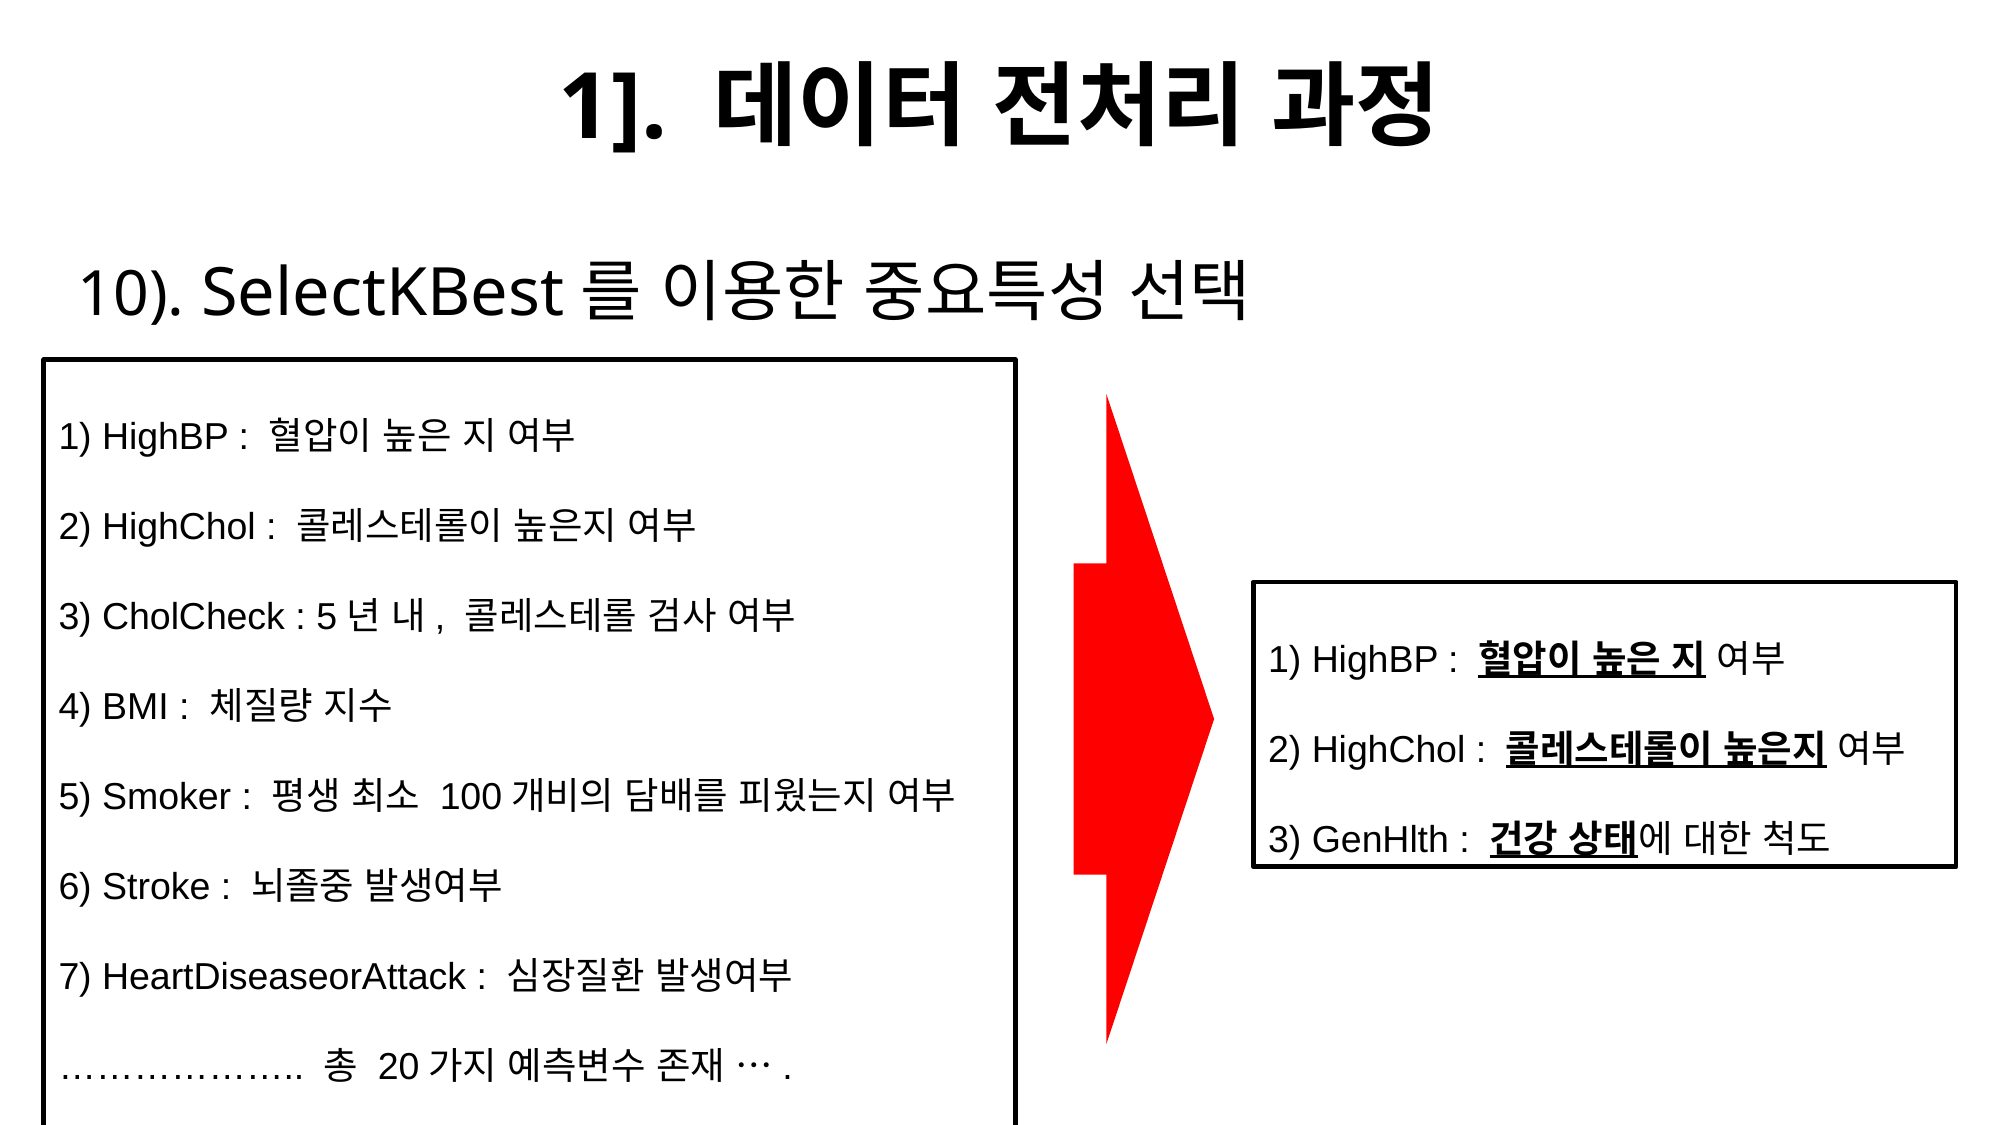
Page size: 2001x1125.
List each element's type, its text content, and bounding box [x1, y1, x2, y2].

text_box 10). SelectKBest를 이용한 중요특성 선택 [62, 225, 1929, 336]
title 1]. 데이터 전처리 과정 [137, 0, 1863, 218]
text_box 1) HighBP : 혈압이 높은 지 여부 2) HighChol : 콜레스테롤이 높은지 여부 3) GenHlth : 건강 상태에 대한 척도 [1253, 582, 1957, 867]
text_box 1) HighBP : 혈압이 높은 지 여부 2) HighChol : 콜레스테롤이 높은지 여부 3) CholCheck : 5년 내, 콜레스테롤 검사 여부 4) BMI : 체질량 지수 5) Smoker : 평생 최소 100개비의 담배를 피웠는지 여부 6) Stroke : 뇌졸중 발생여부 7) HeartDiseaseorAttack : 심장질환 발생여부 ……………….. 총 20가지 예측변수 존재 ….…………….. [43, 359, 1016, 1125]
text_box [1072, 393, 1216, 1045]
